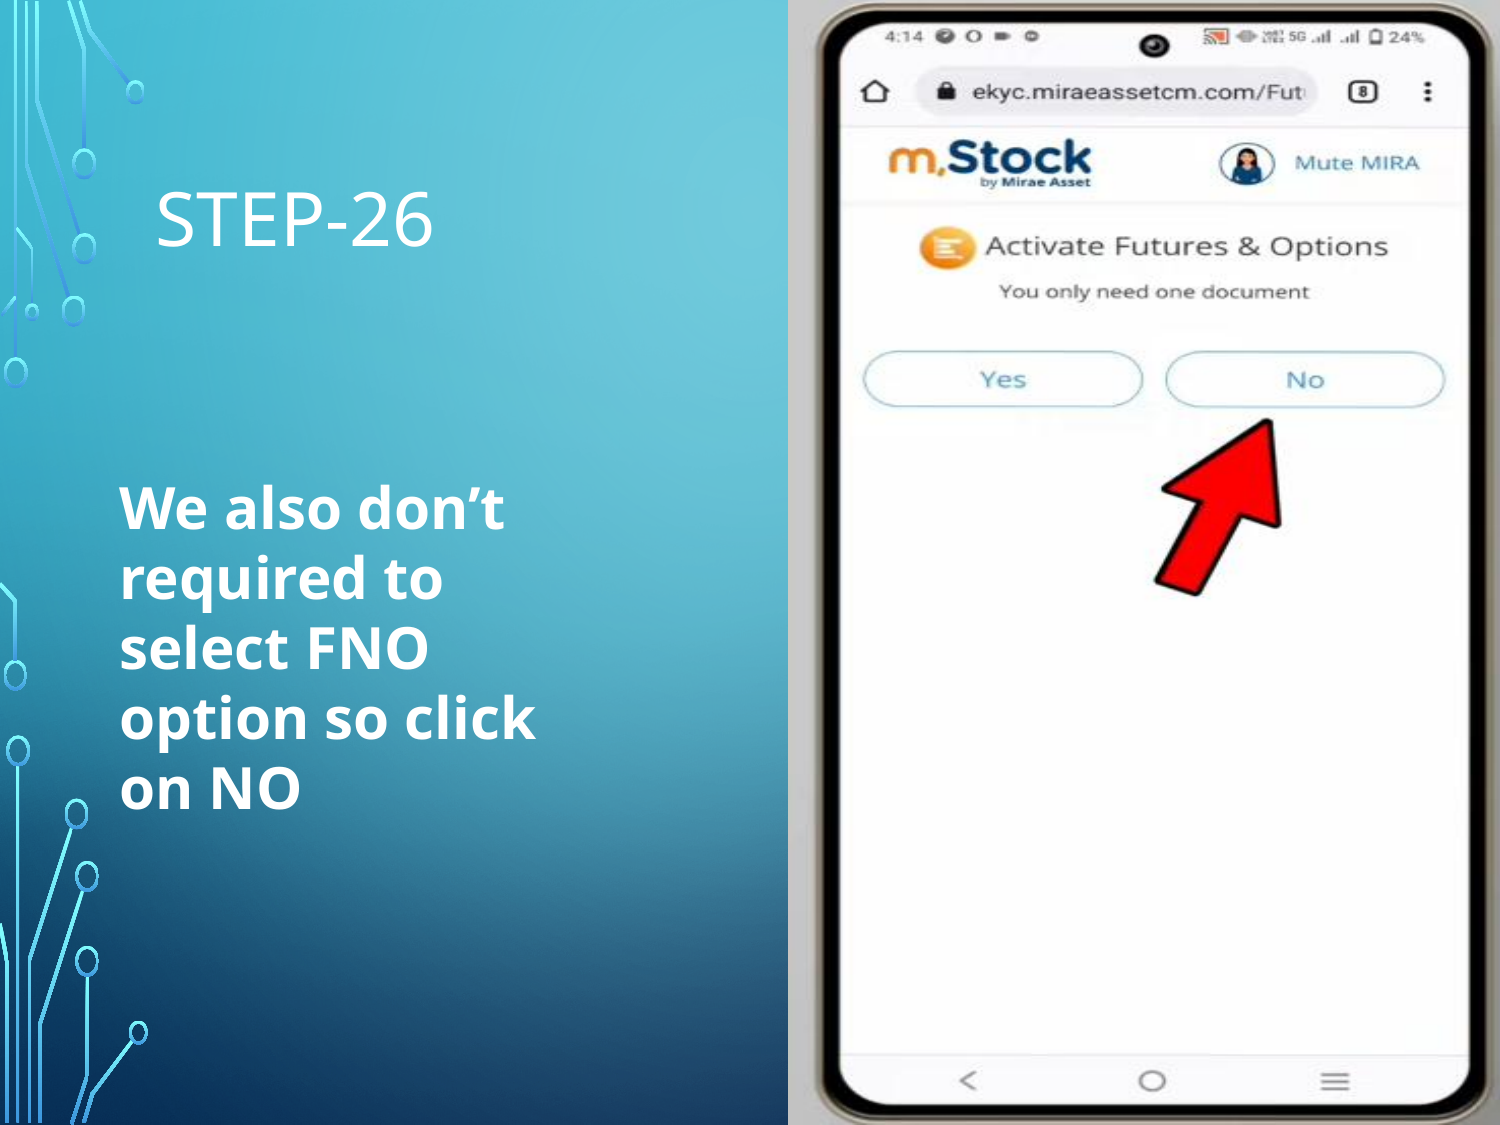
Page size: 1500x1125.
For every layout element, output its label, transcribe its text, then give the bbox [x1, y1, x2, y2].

title STEP-26 [140, 101, 788, 344]
text_box We also don’t required to select FNO option so click on NO [104, 463, 609, 829]
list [788, 0, 1500, 1125]
